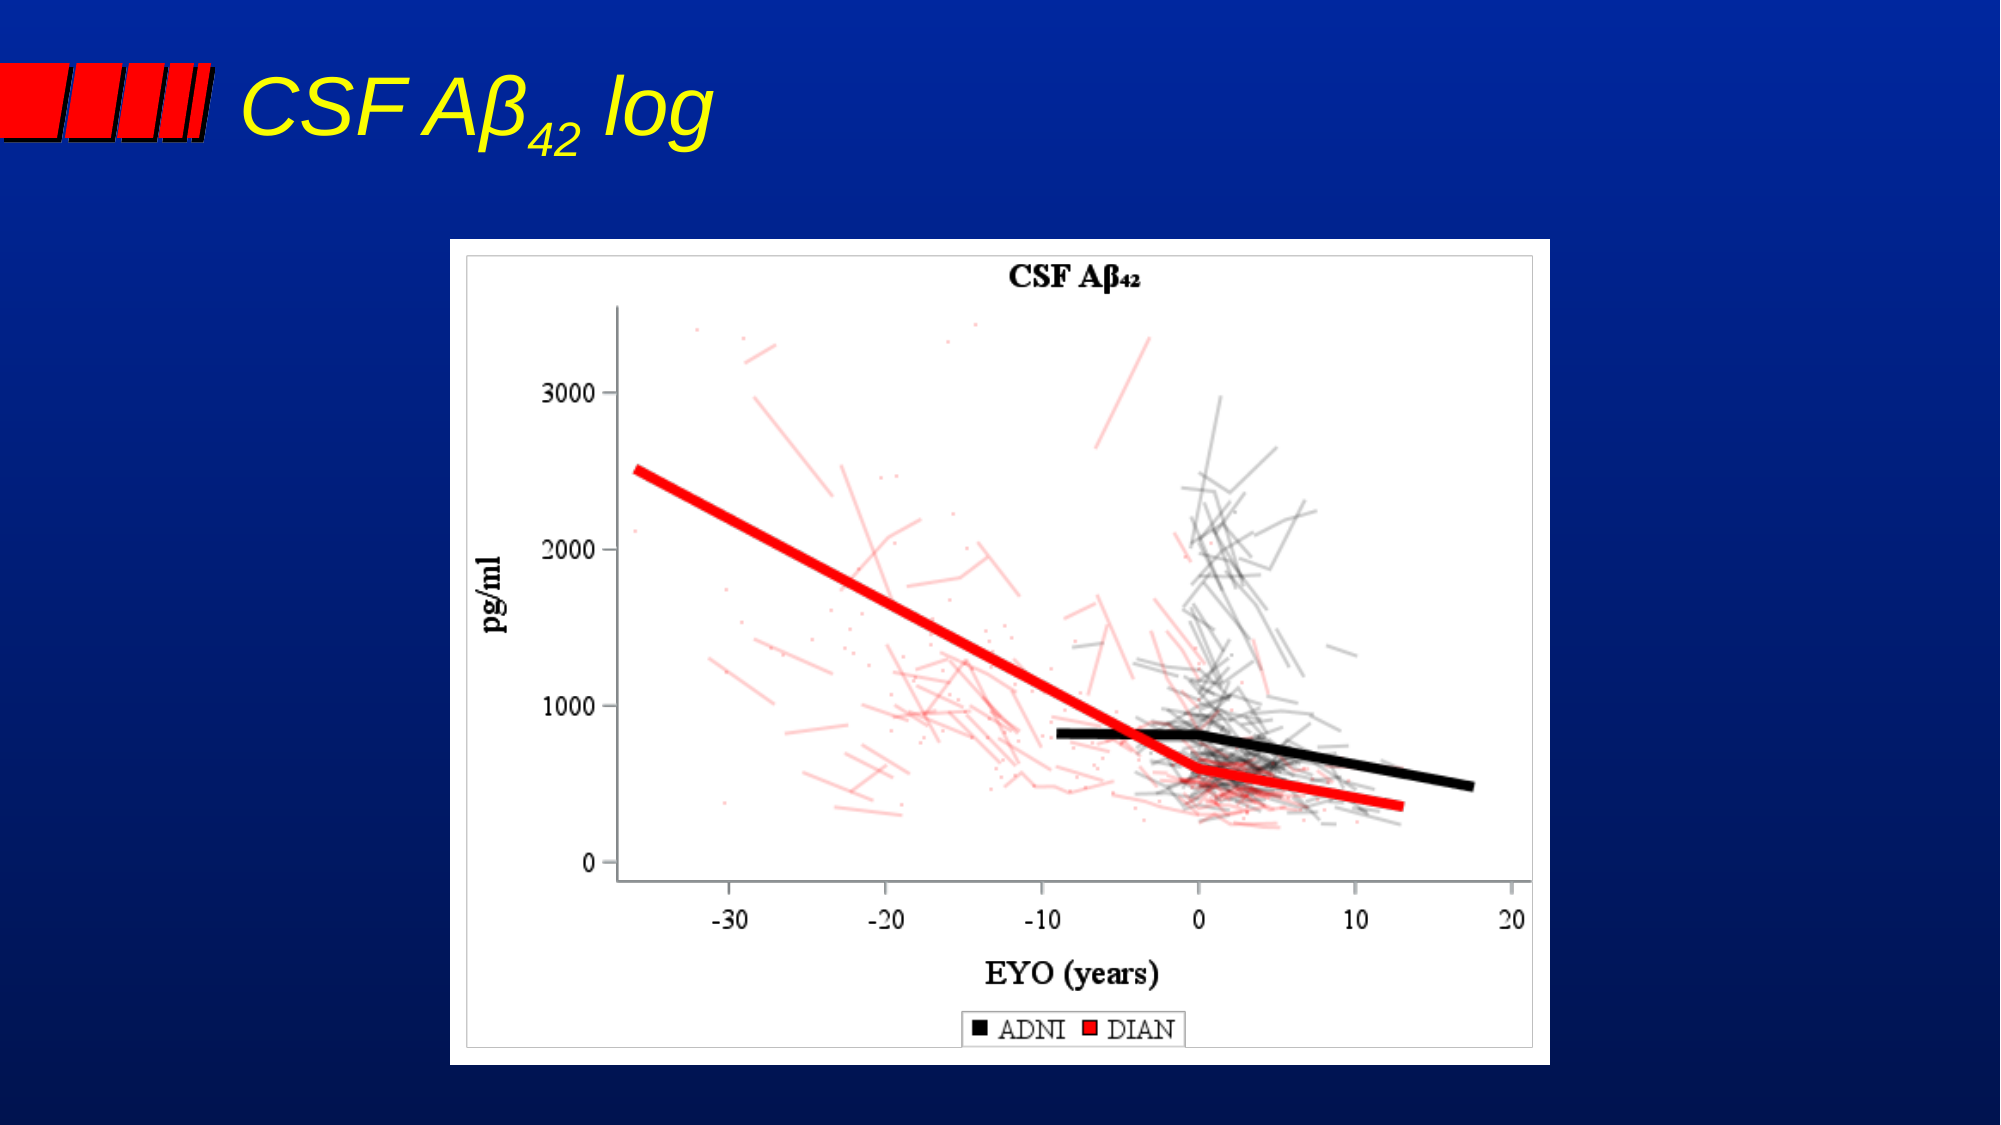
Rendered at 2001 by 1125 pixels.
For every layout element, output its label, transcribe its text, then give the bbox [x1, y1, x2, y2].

text_box CSF Aβ42 log [225, 44, 1926, 238]
picture [449, 239, 1551, 1066]
